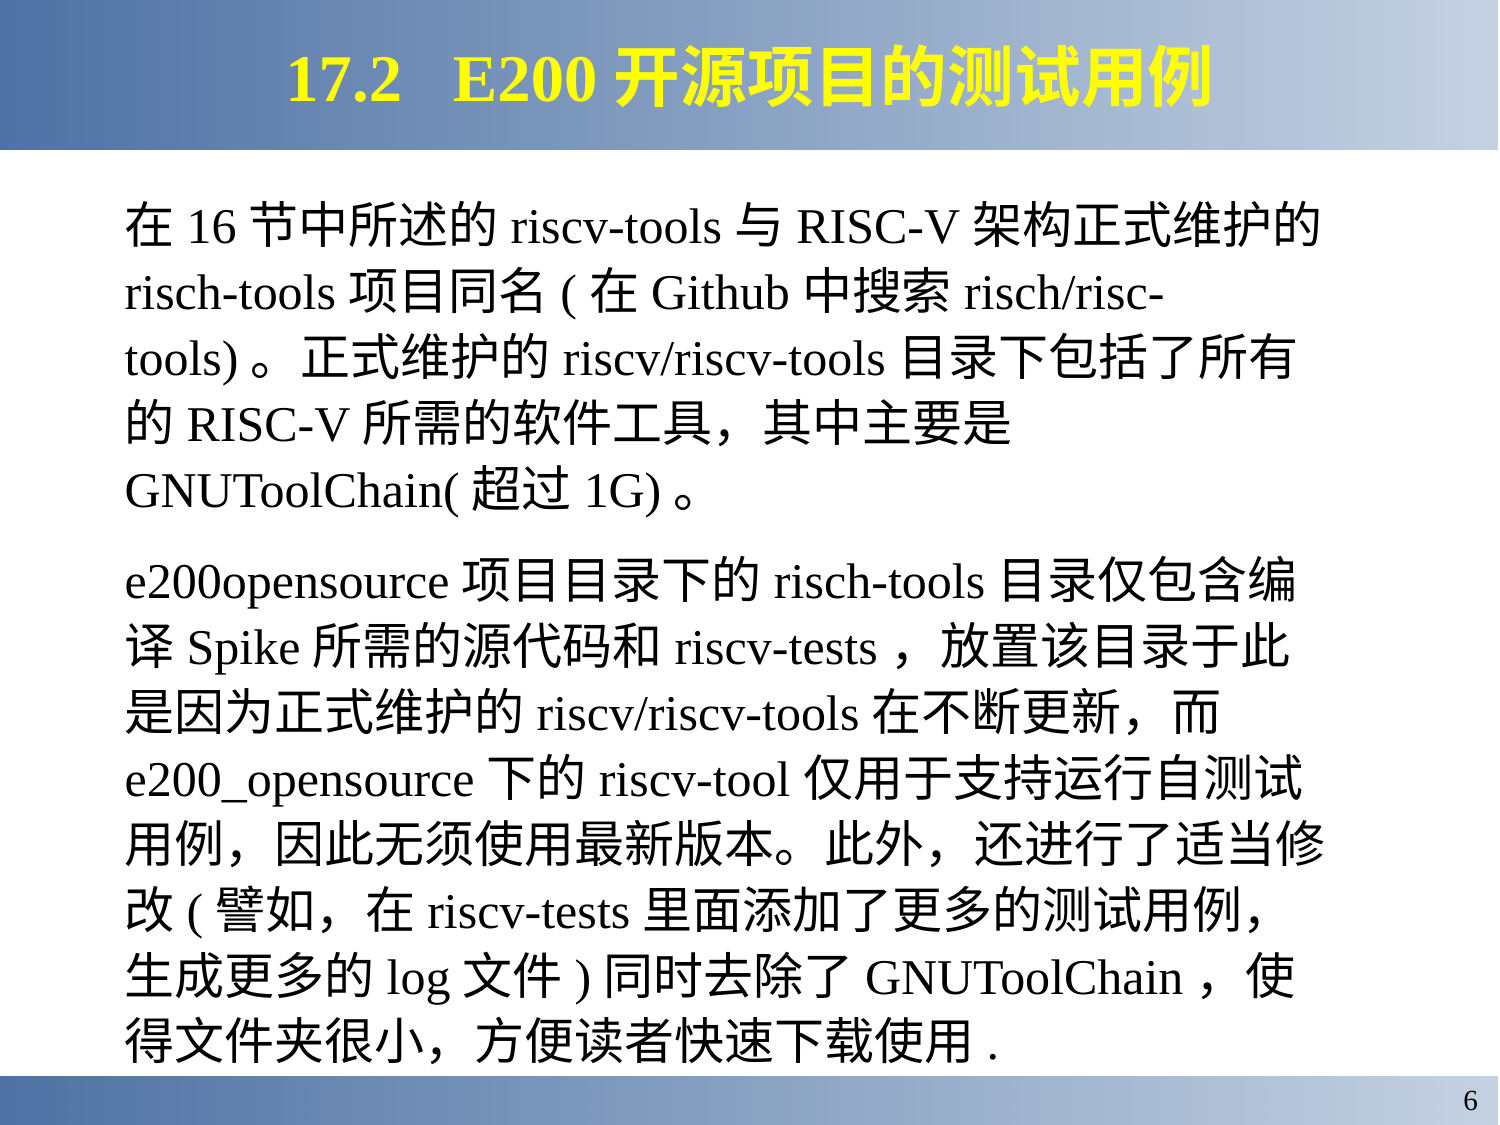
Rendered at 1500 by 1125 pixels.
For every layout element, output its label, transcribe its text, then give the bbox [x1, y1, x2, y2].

text_box 17.2 E200开源项目的测试用例 [87, 37, 1413, 139]
picture [0, 0, 1500, 150]
picture [0, 1076, 1500, 1125]
text_box 在16节中所述的riscv-tools与RISC-V架构正式维护的risch-tools项目同名(在Github中搜索risch/risc-tools)。正式维护的riscv/riscv-tools目录下包括了所有的RISC-V所需的软件工具，其中主要是GNUToolChain(超过1G)。 e200opensource项目目录下的risch-tools目录仅包含编译Spike所需的源代码和riscv-tests，放置该目录于此是因为正式维护的riscv/riscv-tools在不断更新，而e200_opensource下的riscv-tool仅用于支持运行自测试用例，因此无须使用最新版本。此外，还进行了适当修改(譬如，在riscv-tests里面添加了更多的测试用例，生成更多的log文件)同时去除了GNUToolChain，使得文件夹很小，方便读者快速下载使用. [109, 180, 1347, 1078]
